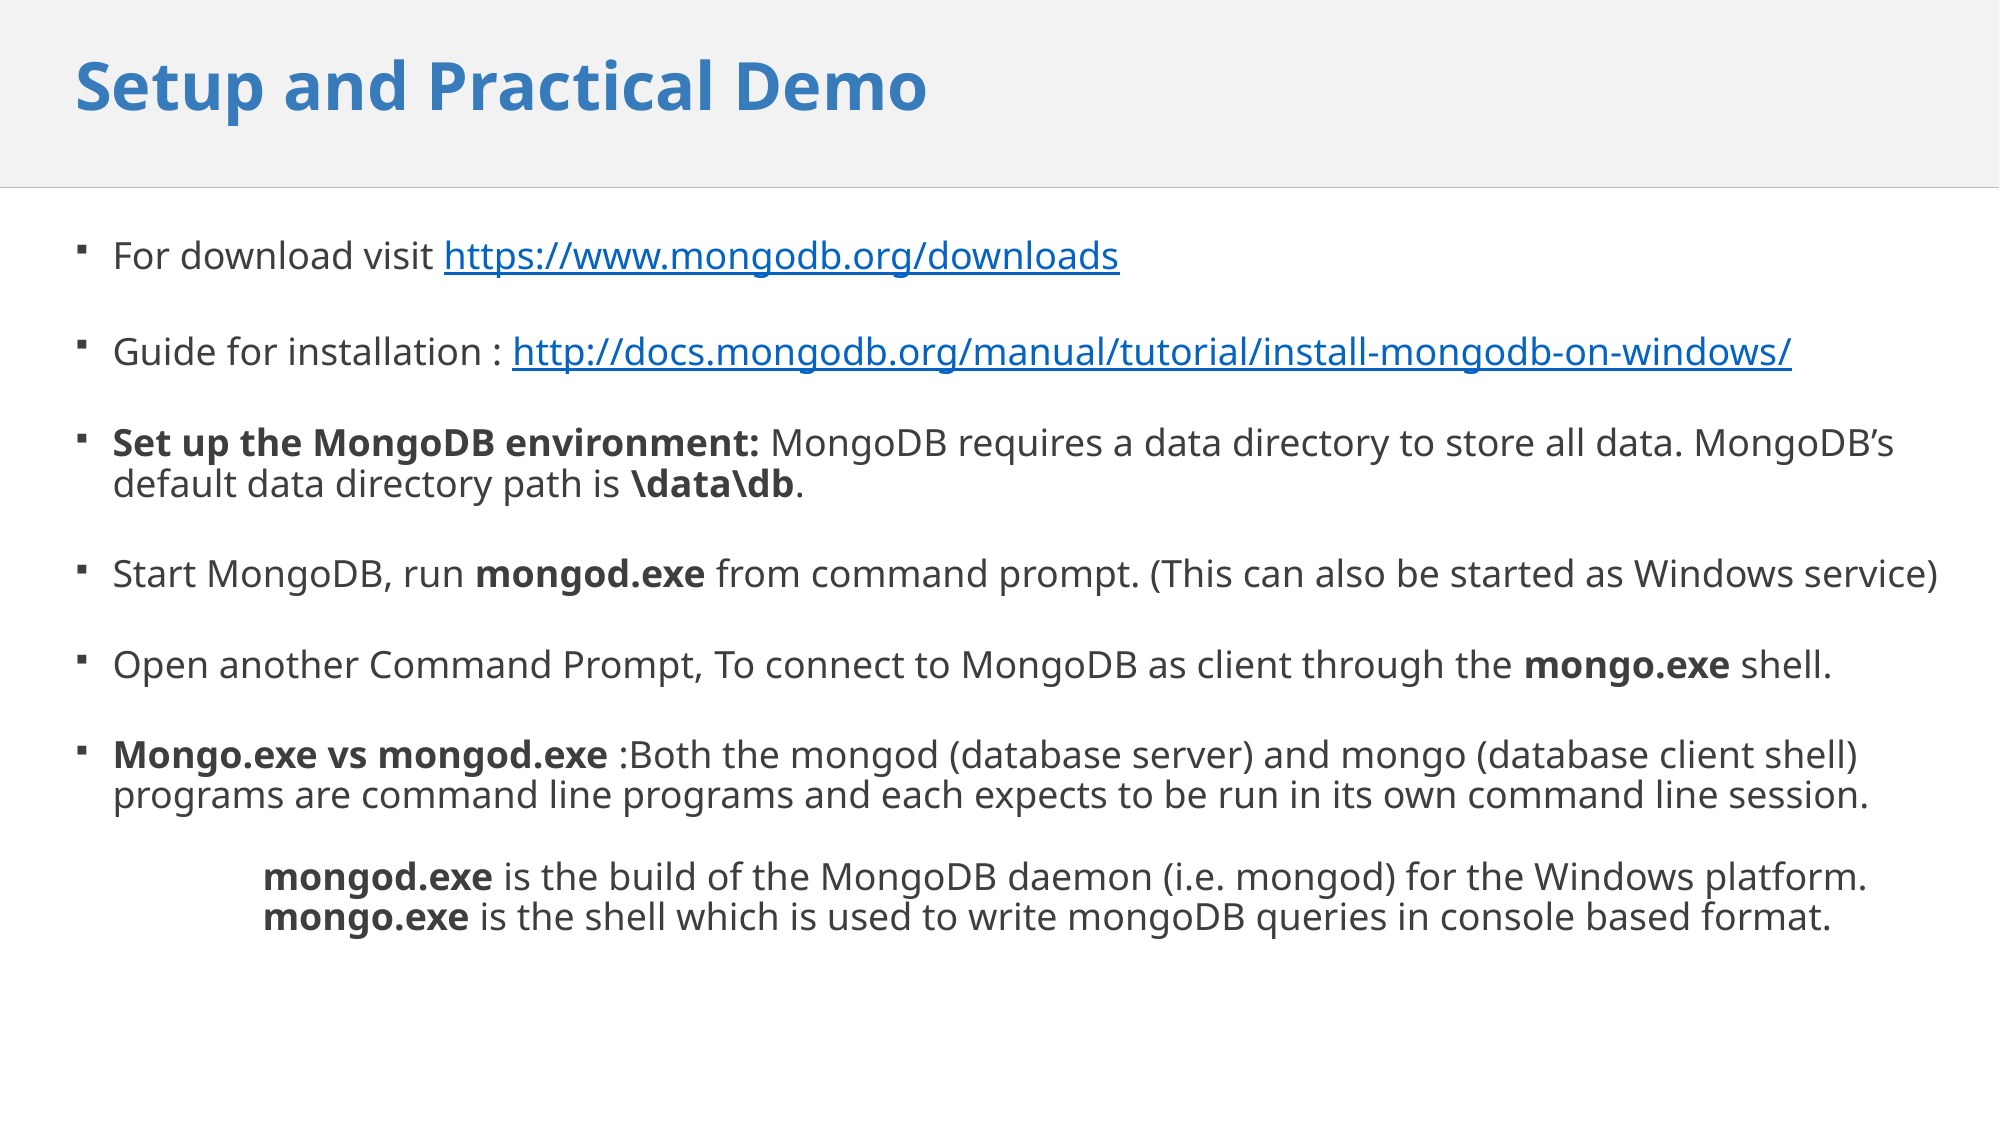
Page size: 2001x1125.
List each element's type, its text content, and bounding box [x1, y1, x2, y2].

title Setup and Practical Demo [0, 0, 2000, 188]
list For download visit https://www.mongodb.org/downloads Guide for installation : http://docs.mongodb.org/manual/tutorial/install-mongodb-on-windows/ Set up the MongoDB environment: MongoDB requires a data directory to store all data. MongoDB’s default data directory path is \data\db. Start MongoDB, run mongod.exe from command prompt. (This can also be started as Windows service) Open another Command Prompt, To connect to MongoDB as client through the mongo.exe shell. Mongo.exe vs mongod.exe :Both the mongod (database server) and mongo (database client shell) programs are command line programs and each expects to be run in its own command line session. mongod.exe is the build of the MongoDB daemon (i.e. mongod) for the Windows platform. mongo.exe is the shell which is used to write mongoDB queries in console based format. [37, 224, 1950, 1050]
